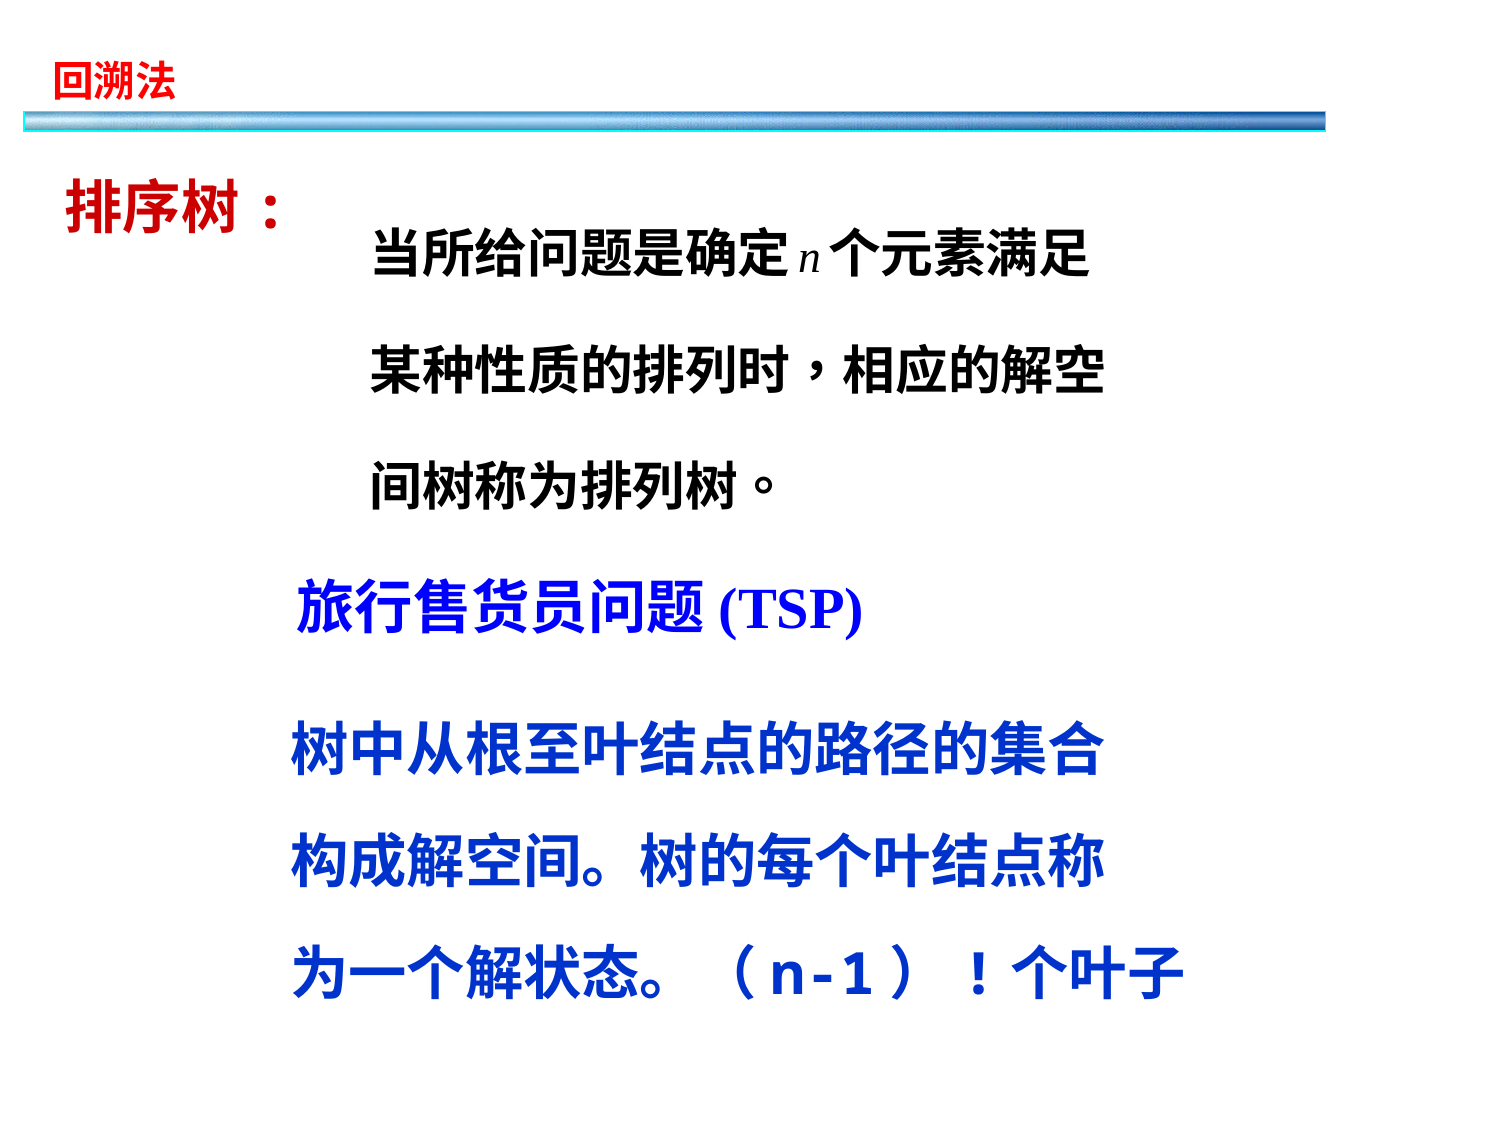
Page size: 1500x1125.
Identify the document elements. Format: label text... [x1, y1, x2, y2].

picture [24, 112, 1325, 131]
text_box 旅行售货员问题(TSP) [282, 562, 880, 648]
text_box 排序树: [50, 162, 328, 248]
text_box 树中从根至叶结点的路径的集合 构成解空间。树的每个叶结点称 为一个解状态。（n-1）!个叶子 [275, 662, 1213, 1014]
text_box 回溯法 [37, 47, 263, 112]
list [369, 194, 1115, 545]
